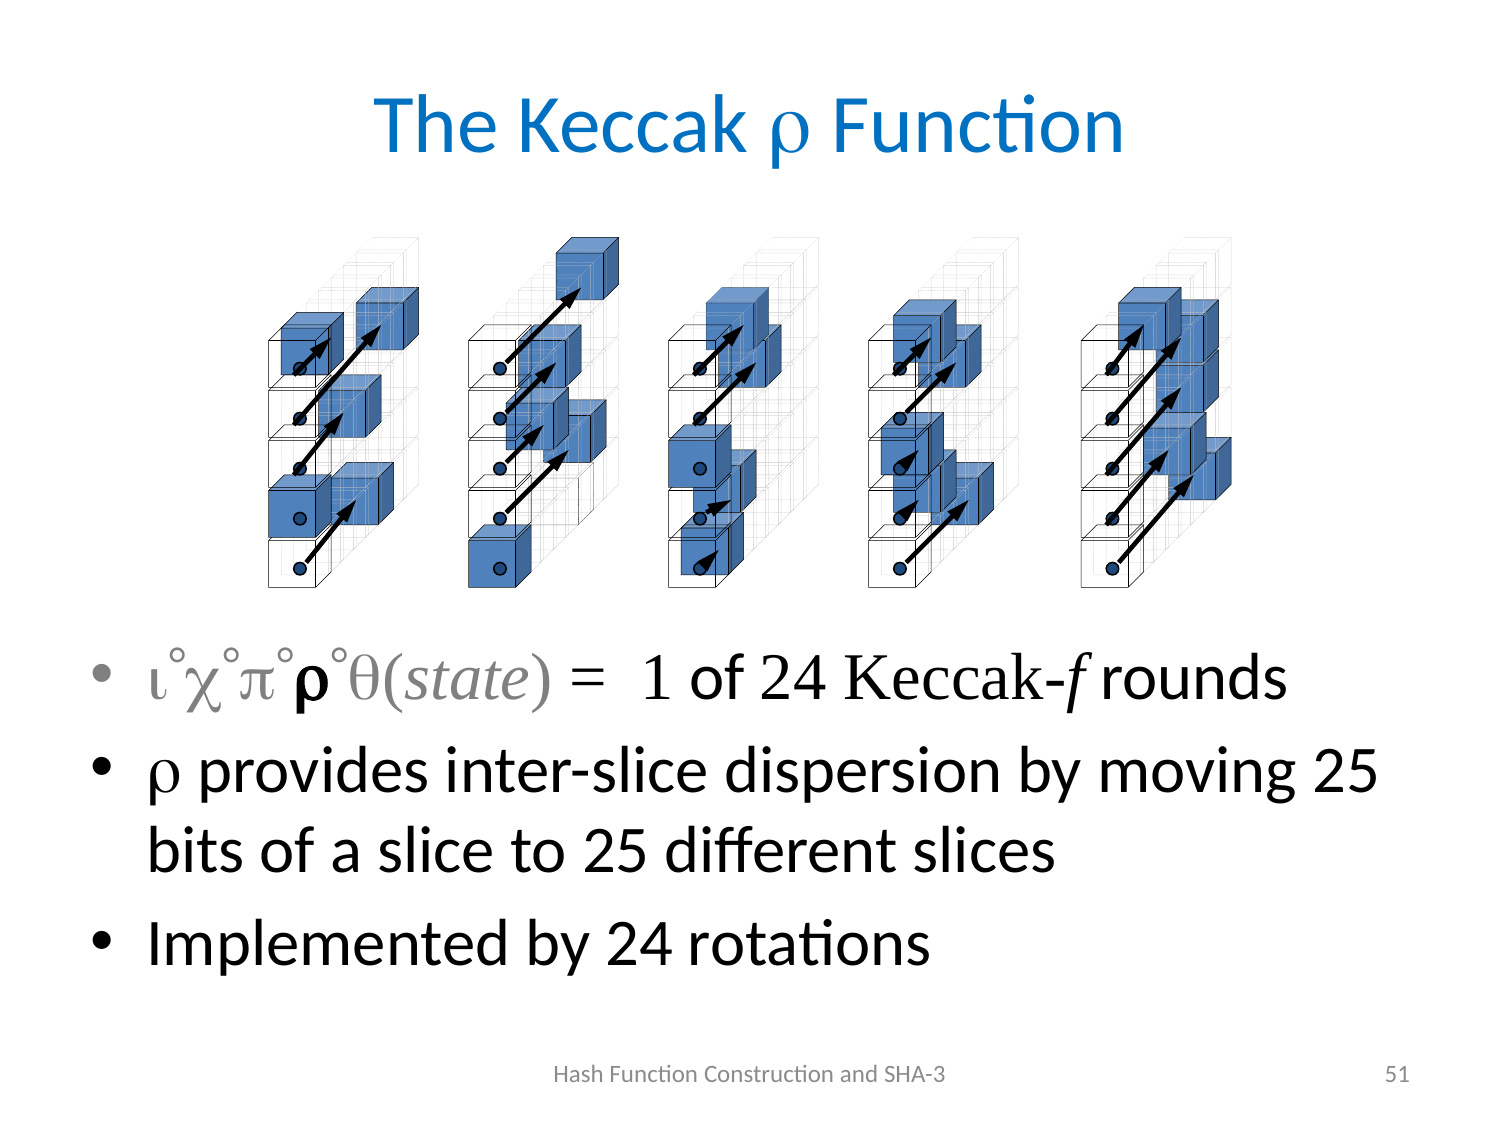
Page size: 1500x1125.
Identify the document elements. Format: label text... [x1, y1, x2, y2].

slide_number 51 [1074, 1042, 1425, 1103]
title The Keccak  Function [75, 24, 1425, 213]
list (state) = 1 of 24 Keccak-f rounds  provides inter-slice dispersion by moving 25 bits of a slice to 25 different slices Implemented by 24 rotations [75, 624, 1425, 1025]
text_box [268, 237, 1232, 588]
footer Hash Function Construction and SHA-3 [512, 1042, 988, 1103]
